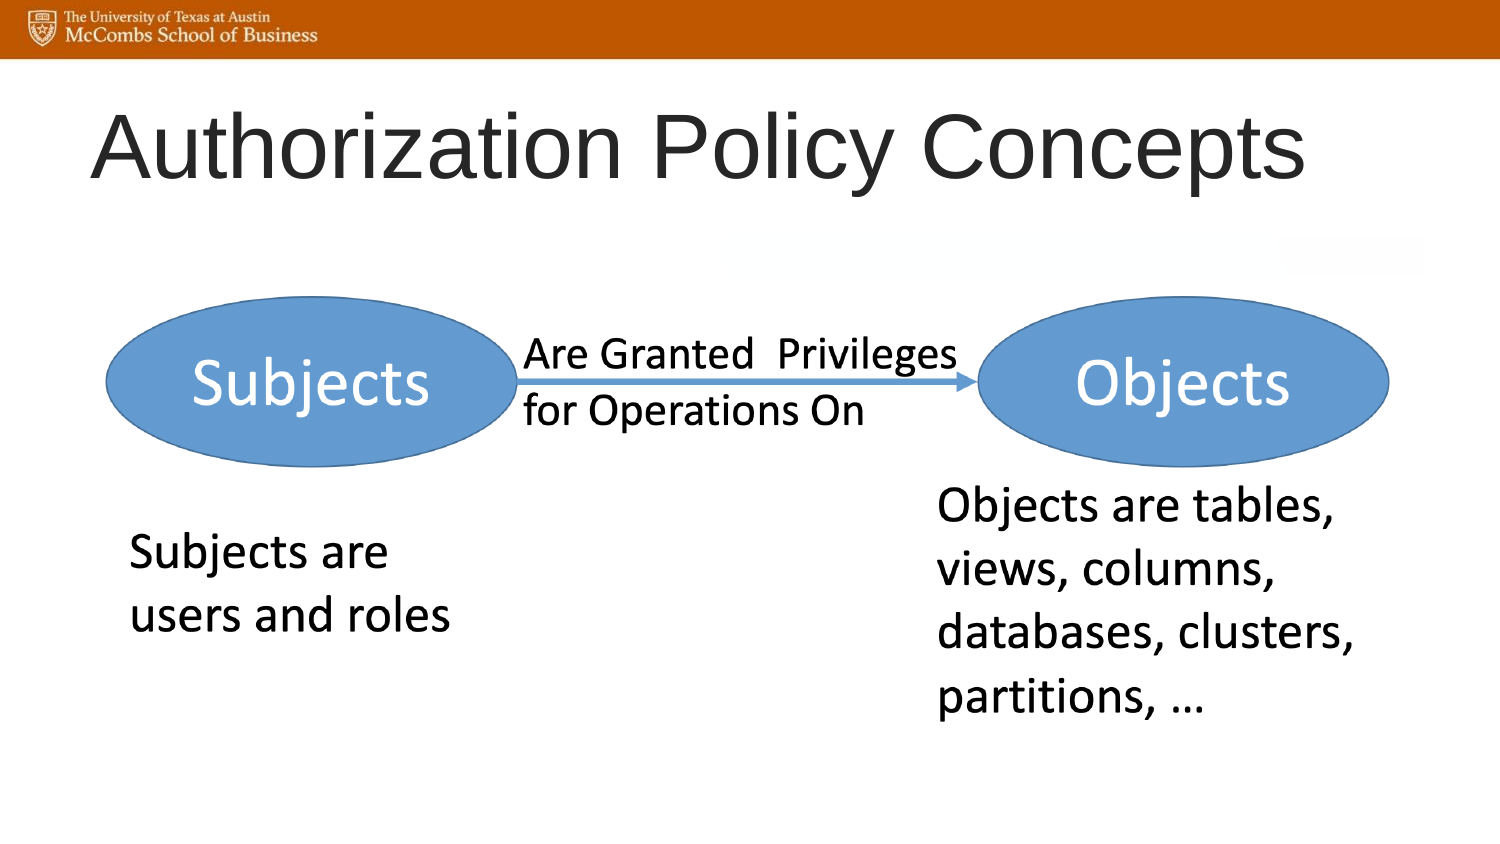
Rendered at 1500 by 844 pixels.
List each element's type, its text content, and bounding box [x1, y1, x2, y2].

picture [0, 0, 1500, 844]
title Authorization Policy Concepts [75, 71, 1425, 213]
